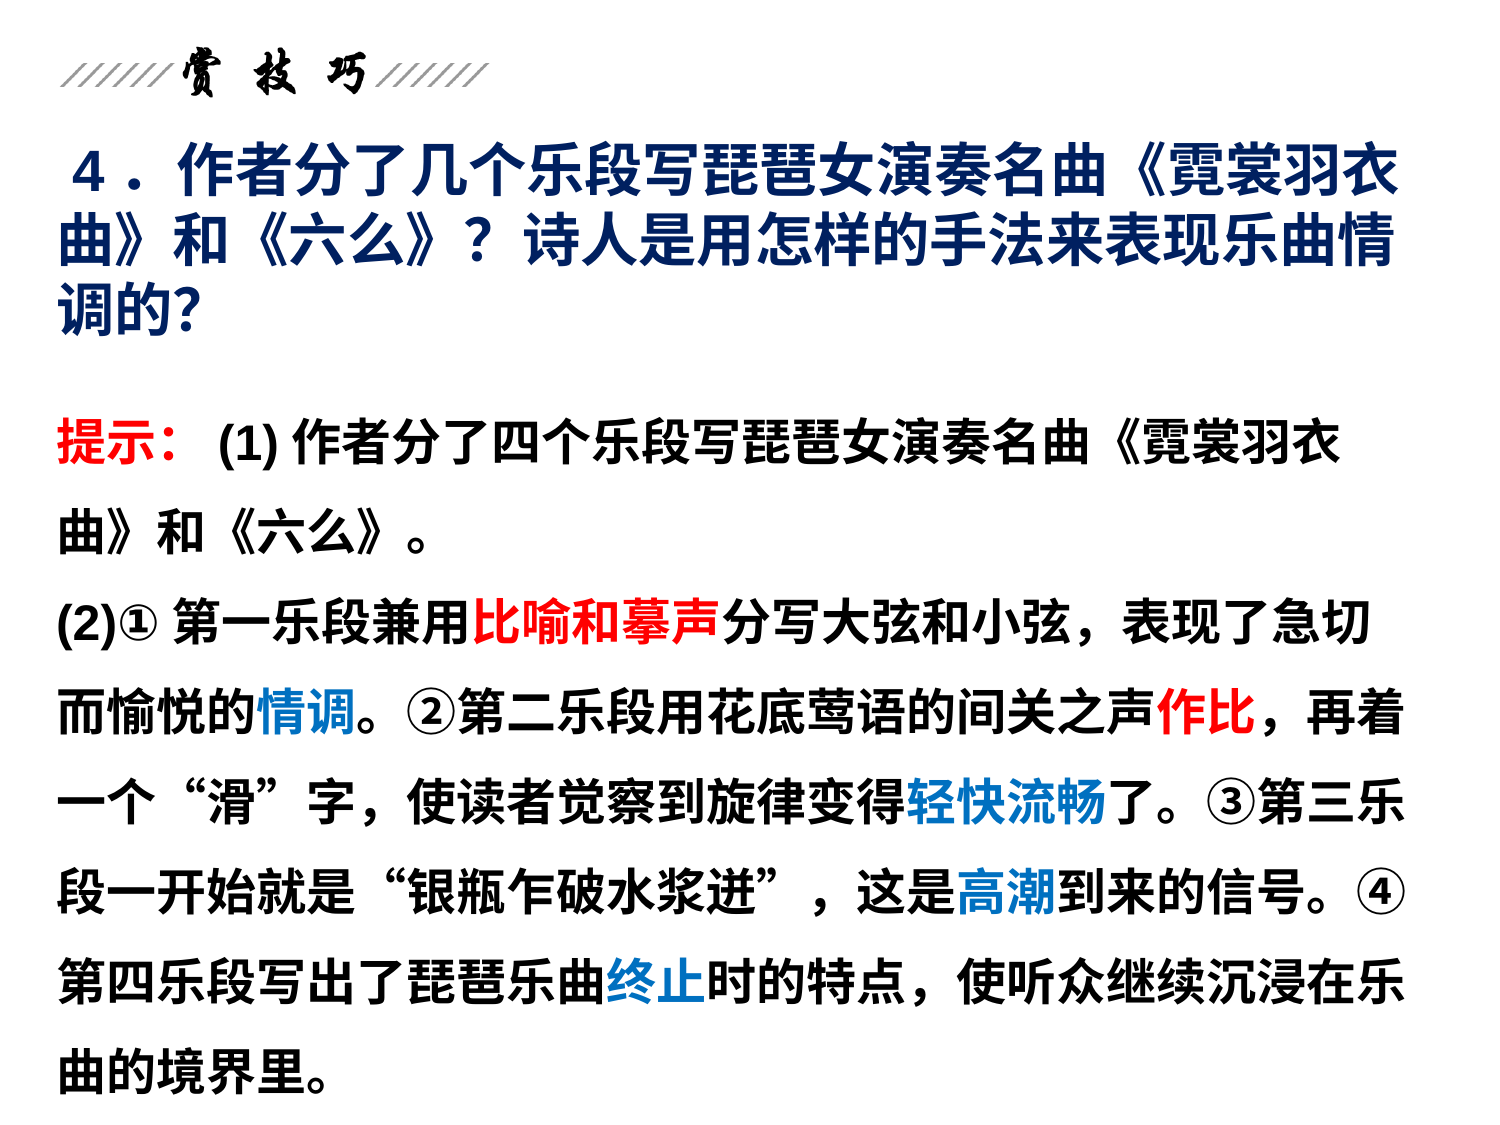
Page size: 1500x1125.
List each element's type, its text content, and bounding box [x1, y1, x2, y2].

picture [56, 33, 496, 111]
text_box 提示：(1)作者分了四个乐段写琵琶女演奏名曲《霓裳羽衣曲》和《六么》。 (2)①第一乐段兼用比喻和摹声分写大弦和小弦，表现了急切而愉悦的情调。②第二乐段用花底莺语的间关之声作比，再着一个“滑”字，使读者觉察到旋律变得轻快流畅了。③第三乐段一开始就是“银瓶乍破水浆迸”，这是高潮到来的信号。④第四乐段写出了琵琶乐曲终止时的特点，使听众继续沉浸在乐曲的境界里。 [41, 373, 1424, 1109]
text_box 4．作者分了几个乐段写琵琶女演奏名曲《霓裳羽衣曲》和《六么》？诗人是用怎样的手法来表现乐曲情调的？ [41, 125, 1459, 351]
